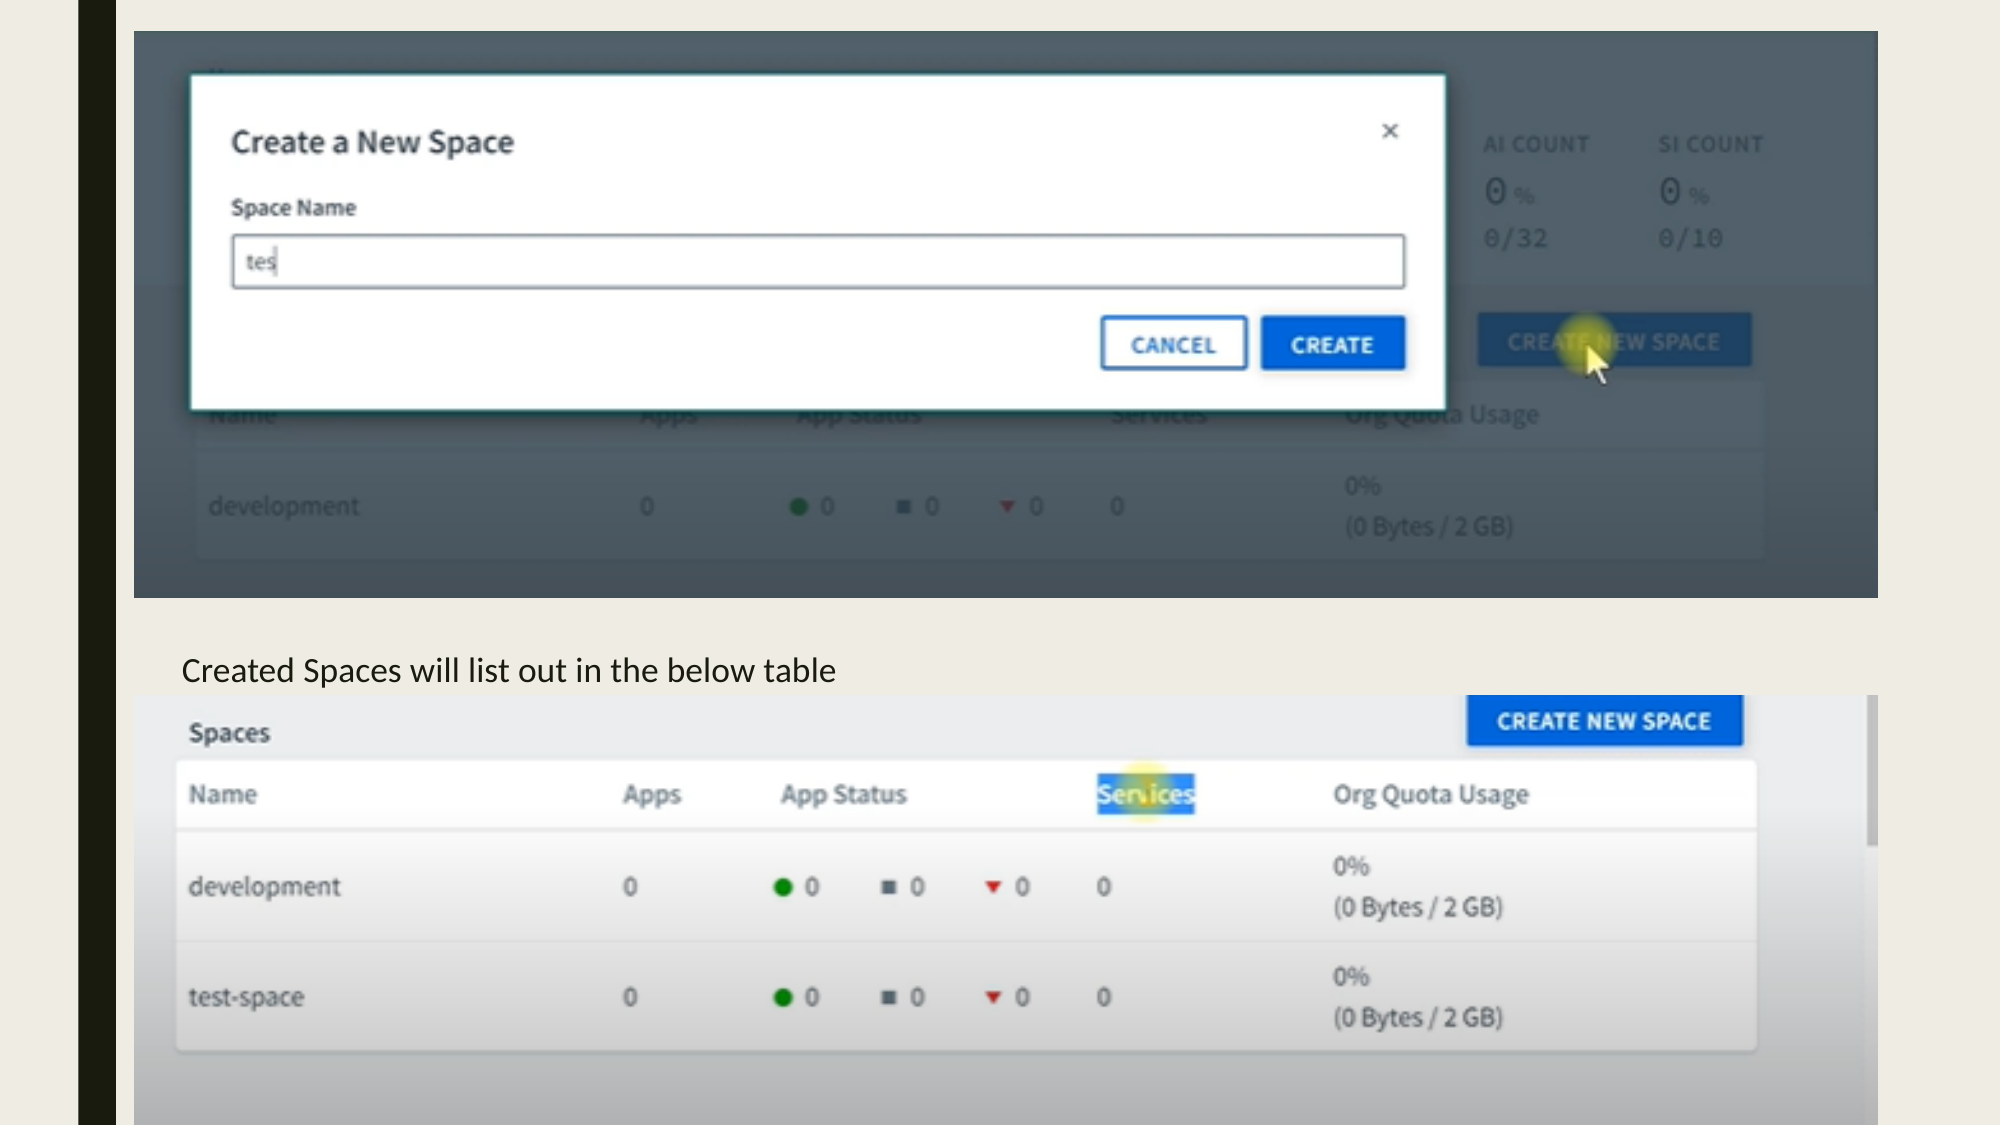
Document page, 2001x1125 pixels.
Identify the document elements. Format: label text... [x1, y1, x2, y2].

picture [134, 31, 1878, 598]
text_box Created Spaces will list out in the below table [167, 598, 1168, 695]
picture [134, 695, 1878, 1125]
